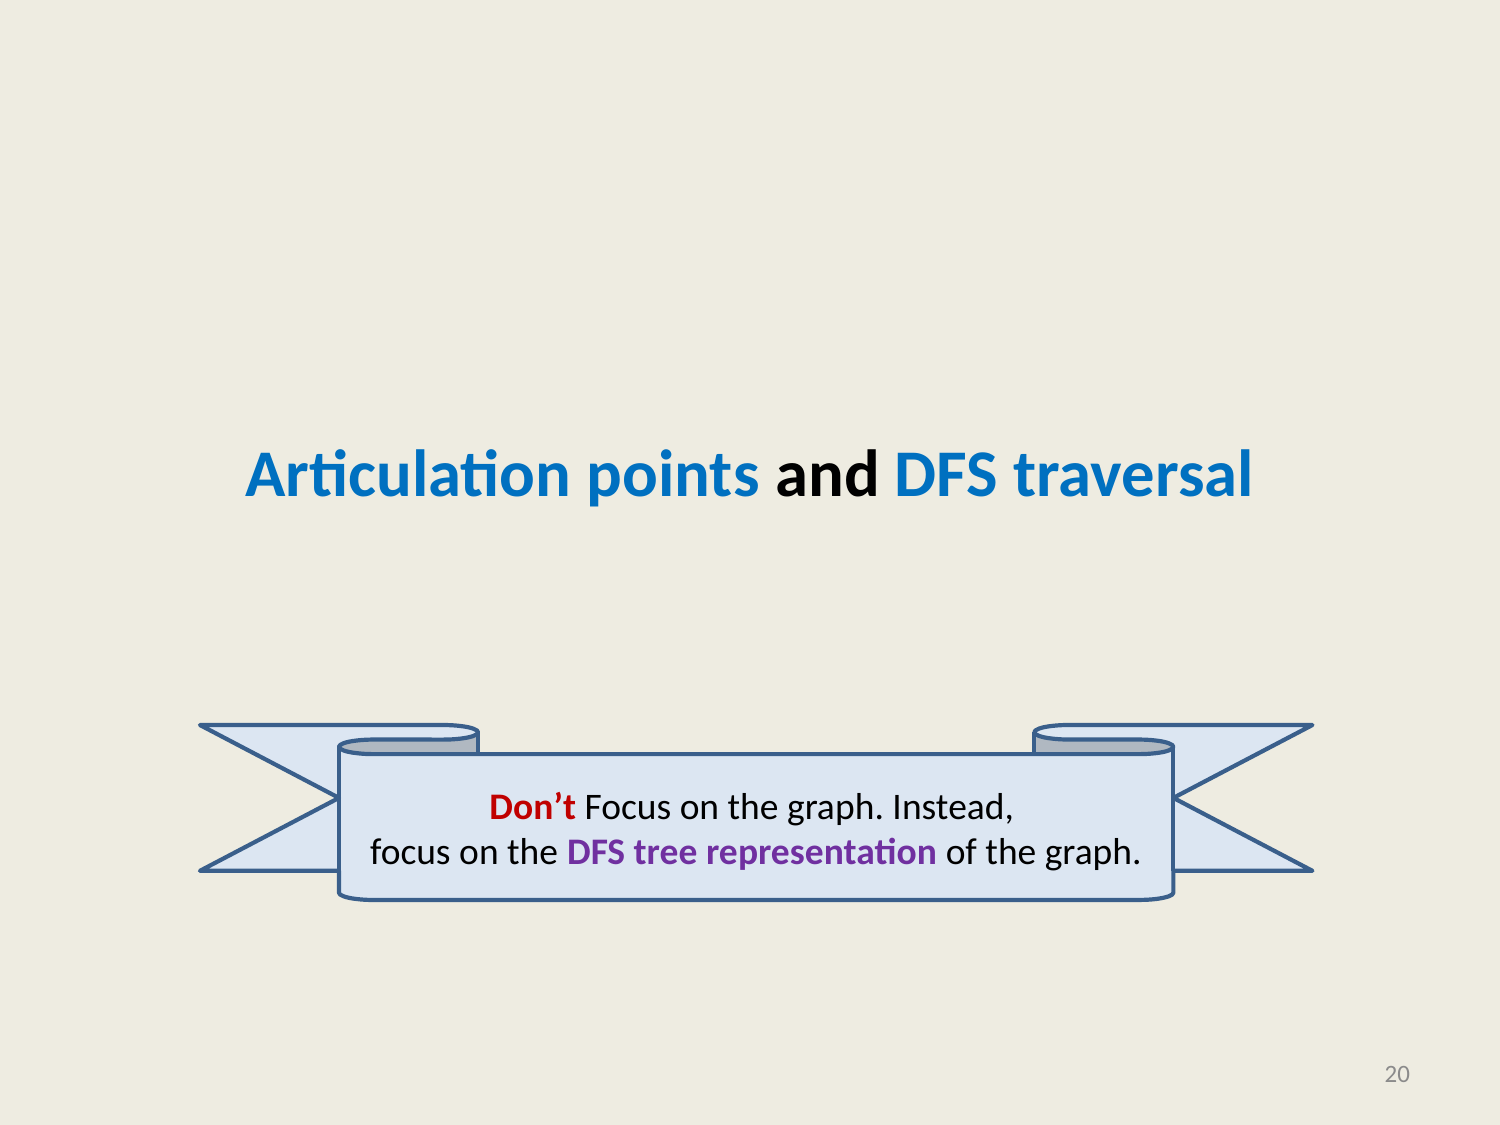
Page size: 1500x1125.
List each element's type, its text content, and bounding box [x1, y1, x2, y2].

title Articulation points and DFS traversal [112, 349, 1388, 591]
text_box Don’t Focus on the graph. Instead, focus on the DFS tree representation of the graph. [197, 722, 1315, 903]
slide_number 20 [1074, 1042, 1425, 1103]
